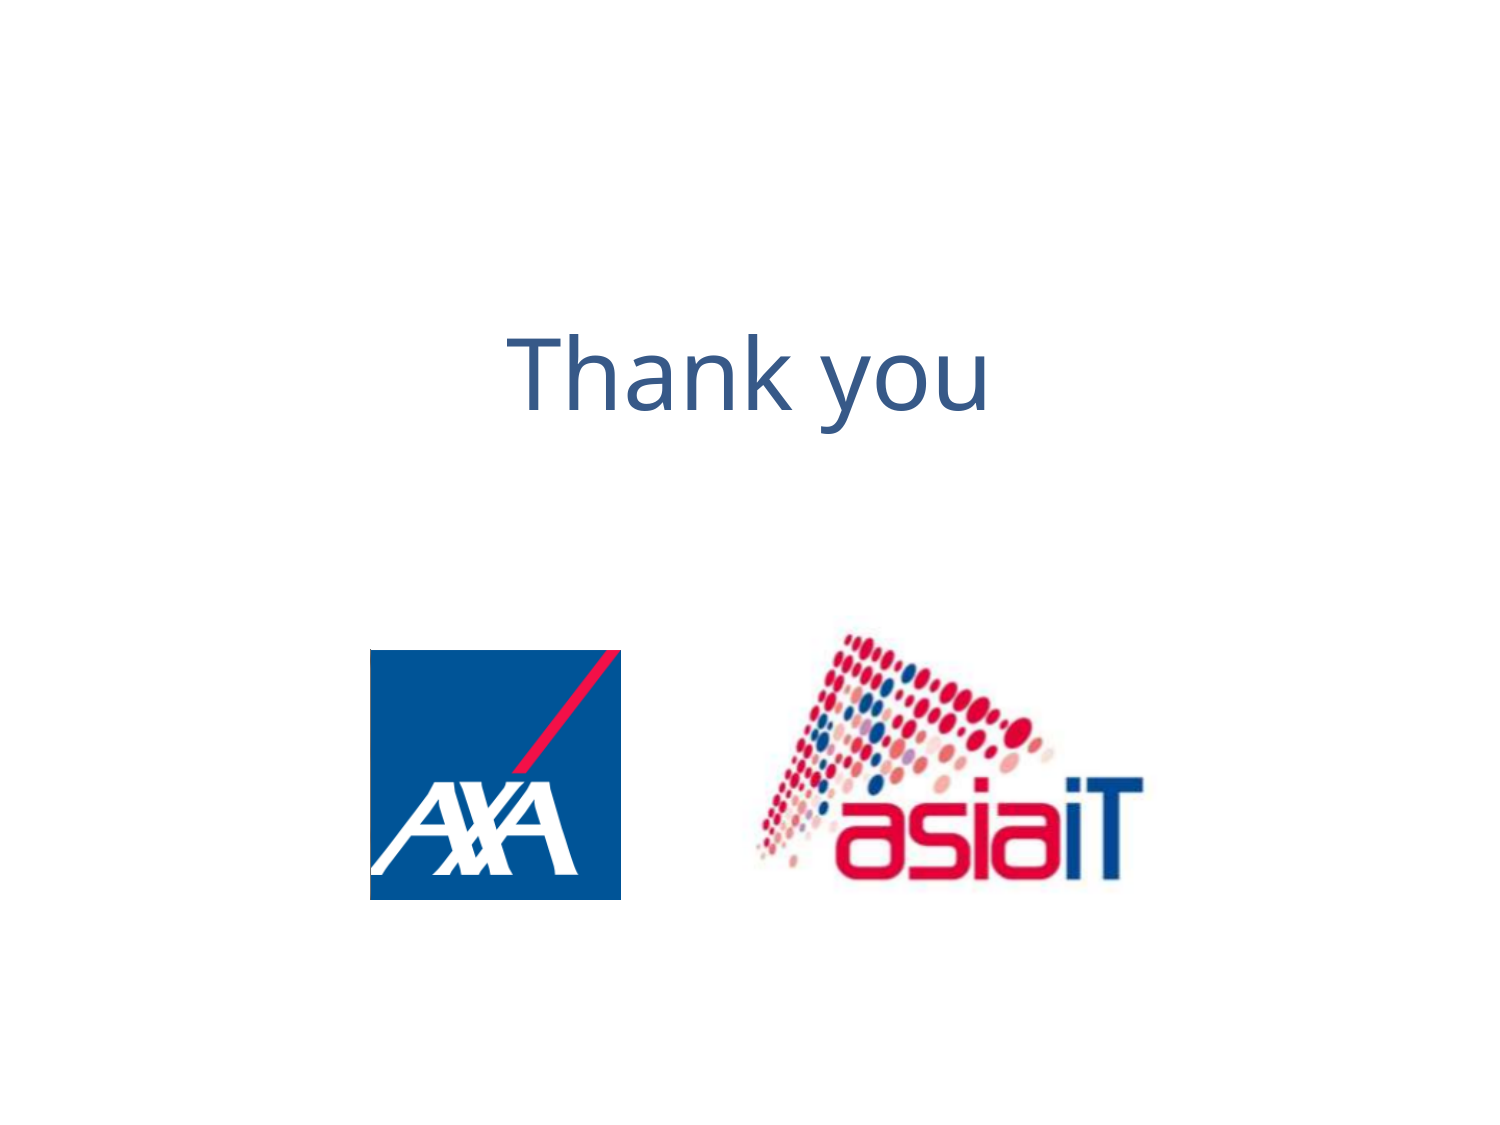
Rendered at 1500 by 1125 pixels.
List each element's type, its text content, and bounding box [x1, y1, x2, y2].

picture [717, 610, 1208, 940]
picture [370, 649, 621, 900]
title Thank you [159, 276, 1341, 464]
